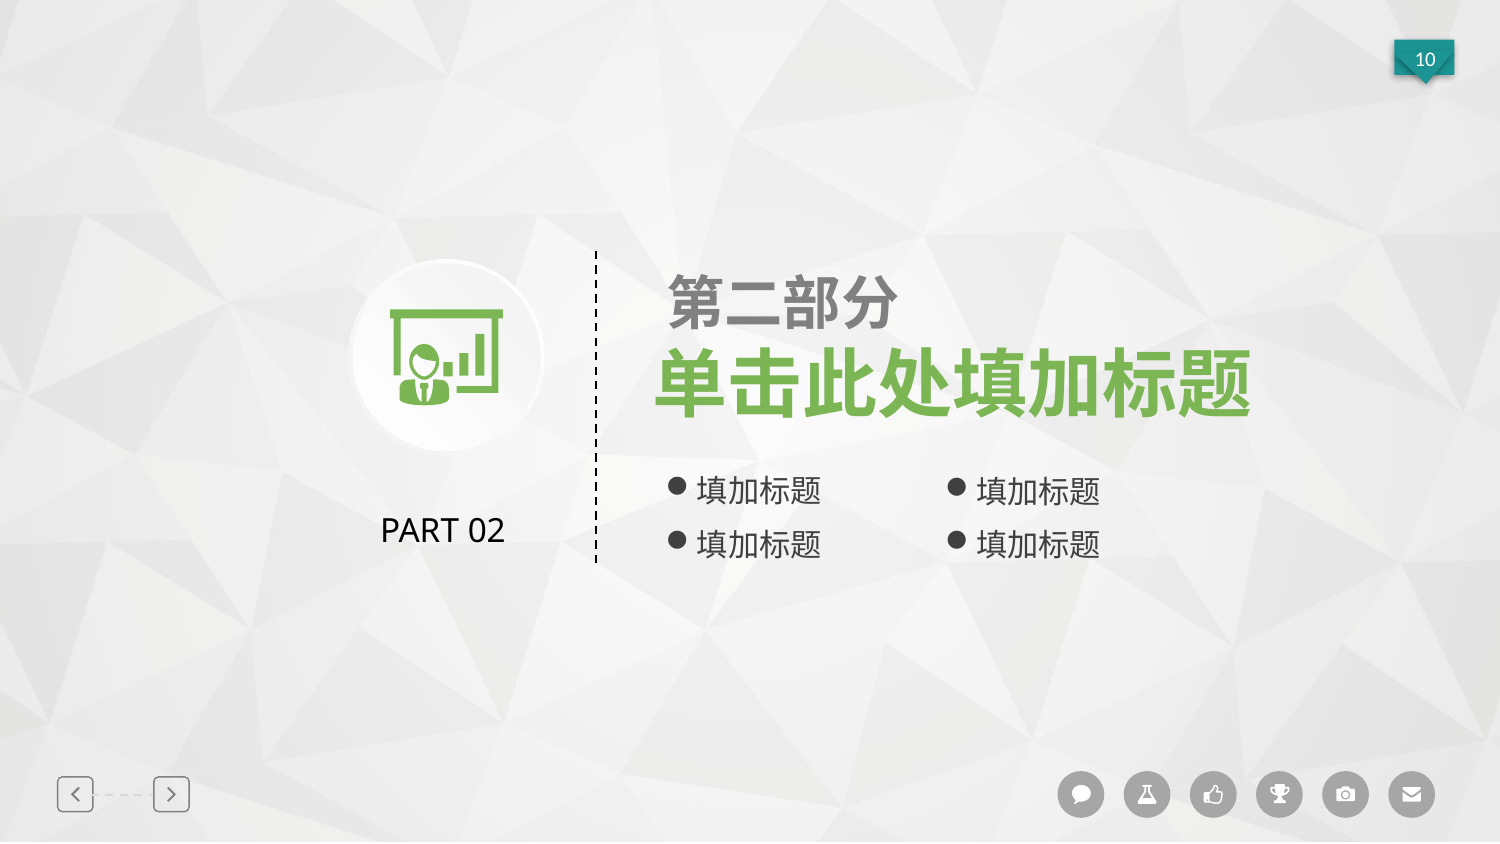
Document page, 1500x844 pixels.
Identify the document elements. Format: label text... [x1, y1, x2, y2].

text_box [1255, 770, 1304, 819]
picture [0, 0, 1500, 842]
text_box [1321, 770, 1370, 819]
text_box 填加标题 [665, 471, 996, 510]
text_box 填加标题 [665, 525, 945, 563]
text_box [1057, 770, 1105, 819]
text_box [348, 258, 545, 456]
text_box 第二部分 单击此处填加标题 [637, 259, 1268, 434]
text_box PART 02 [380, 508, 529, 549]
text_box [1123, 770, 1171, 819]
text_box 填加标题 [945, 525, 1275, 564]
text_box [1388, 770, 1436, 819]
text_box 填加标题 [945, 472, 1275, 510]
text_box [1189, 770, 1237, 819]
